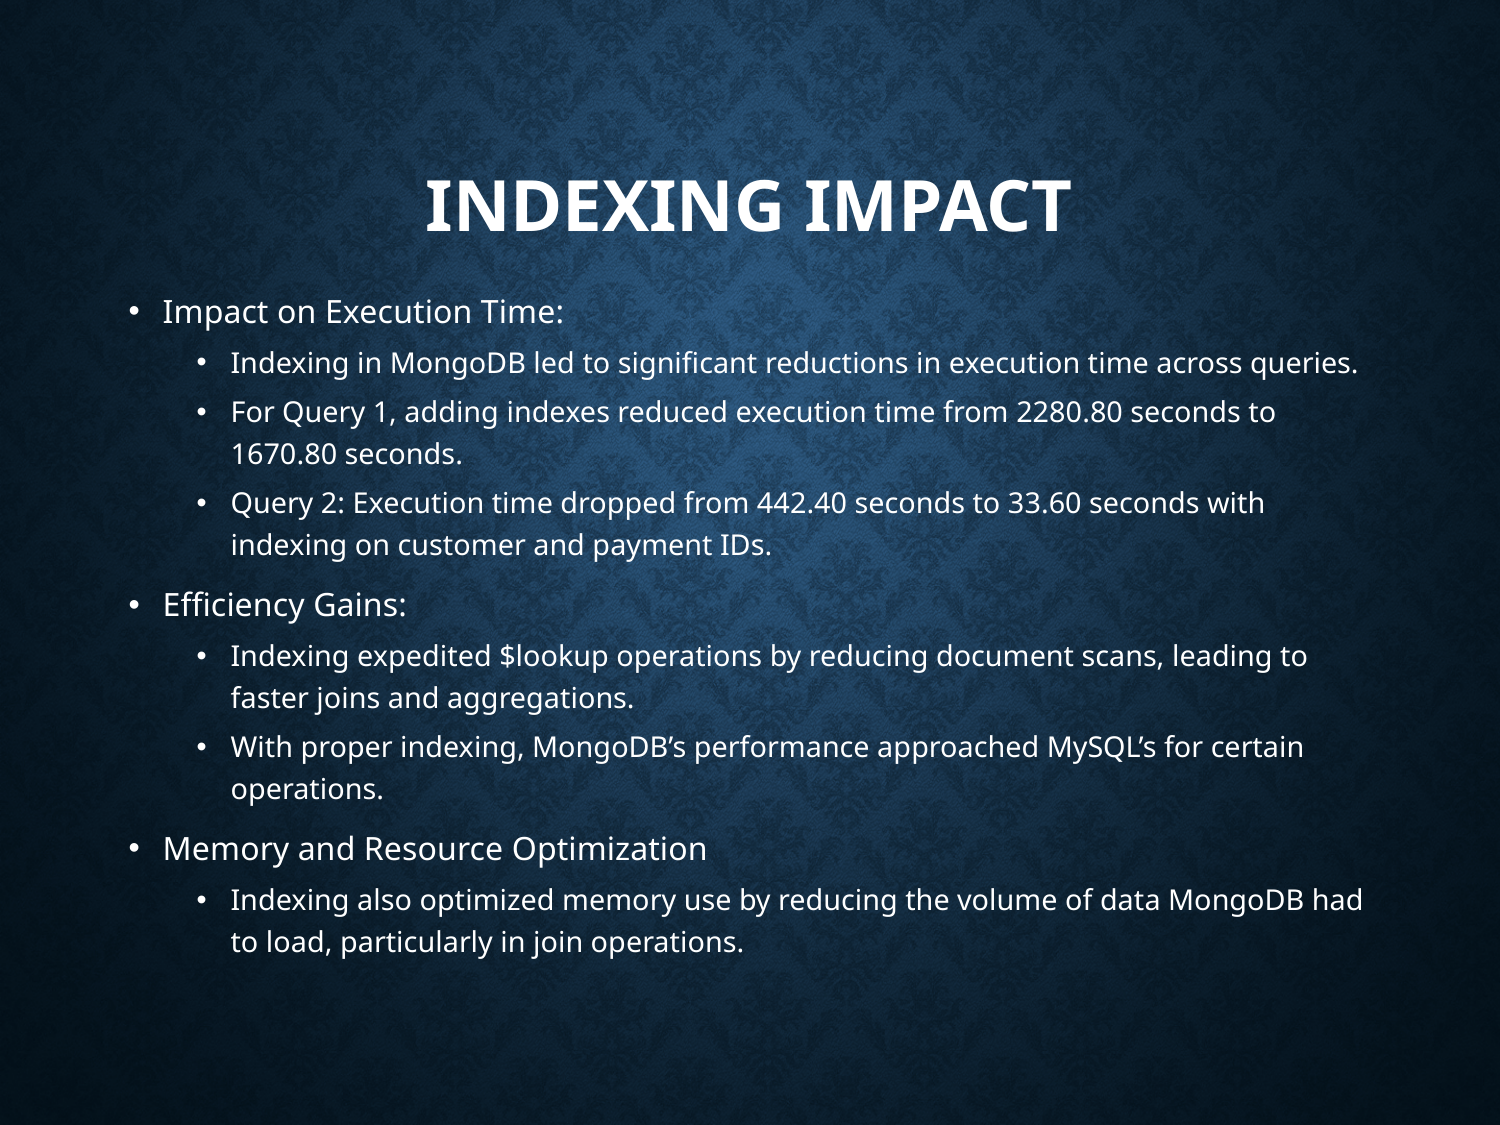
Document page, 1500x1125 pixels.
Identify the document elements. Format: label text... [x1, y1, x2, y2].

list Impact on Execution Time: Indexing in MongoDB led to significant reductions in execution time across queries. For Query 1, adding indexes reduced execution time from 2280.80 seconds to 1670.80 seconds. Query 2: Execution time dropped from 442.40 seconds to 33.60 seconds with indexing on customer and payment IDs. Efficiency Gains: Indexing expedited $lookup operations by reducing document scans, leading to faster joins and aggregations. With proper indexing, MongoDB’s performance approached MySQL’s for certain operations. Memory and Resource Optimization Indexing also optimized memory use by reducing the volume of data MongoDB had to load, particularly in join operations. [113, 276, 1388, 986]
title Indexing impact [112, 99, 1387, 318]
